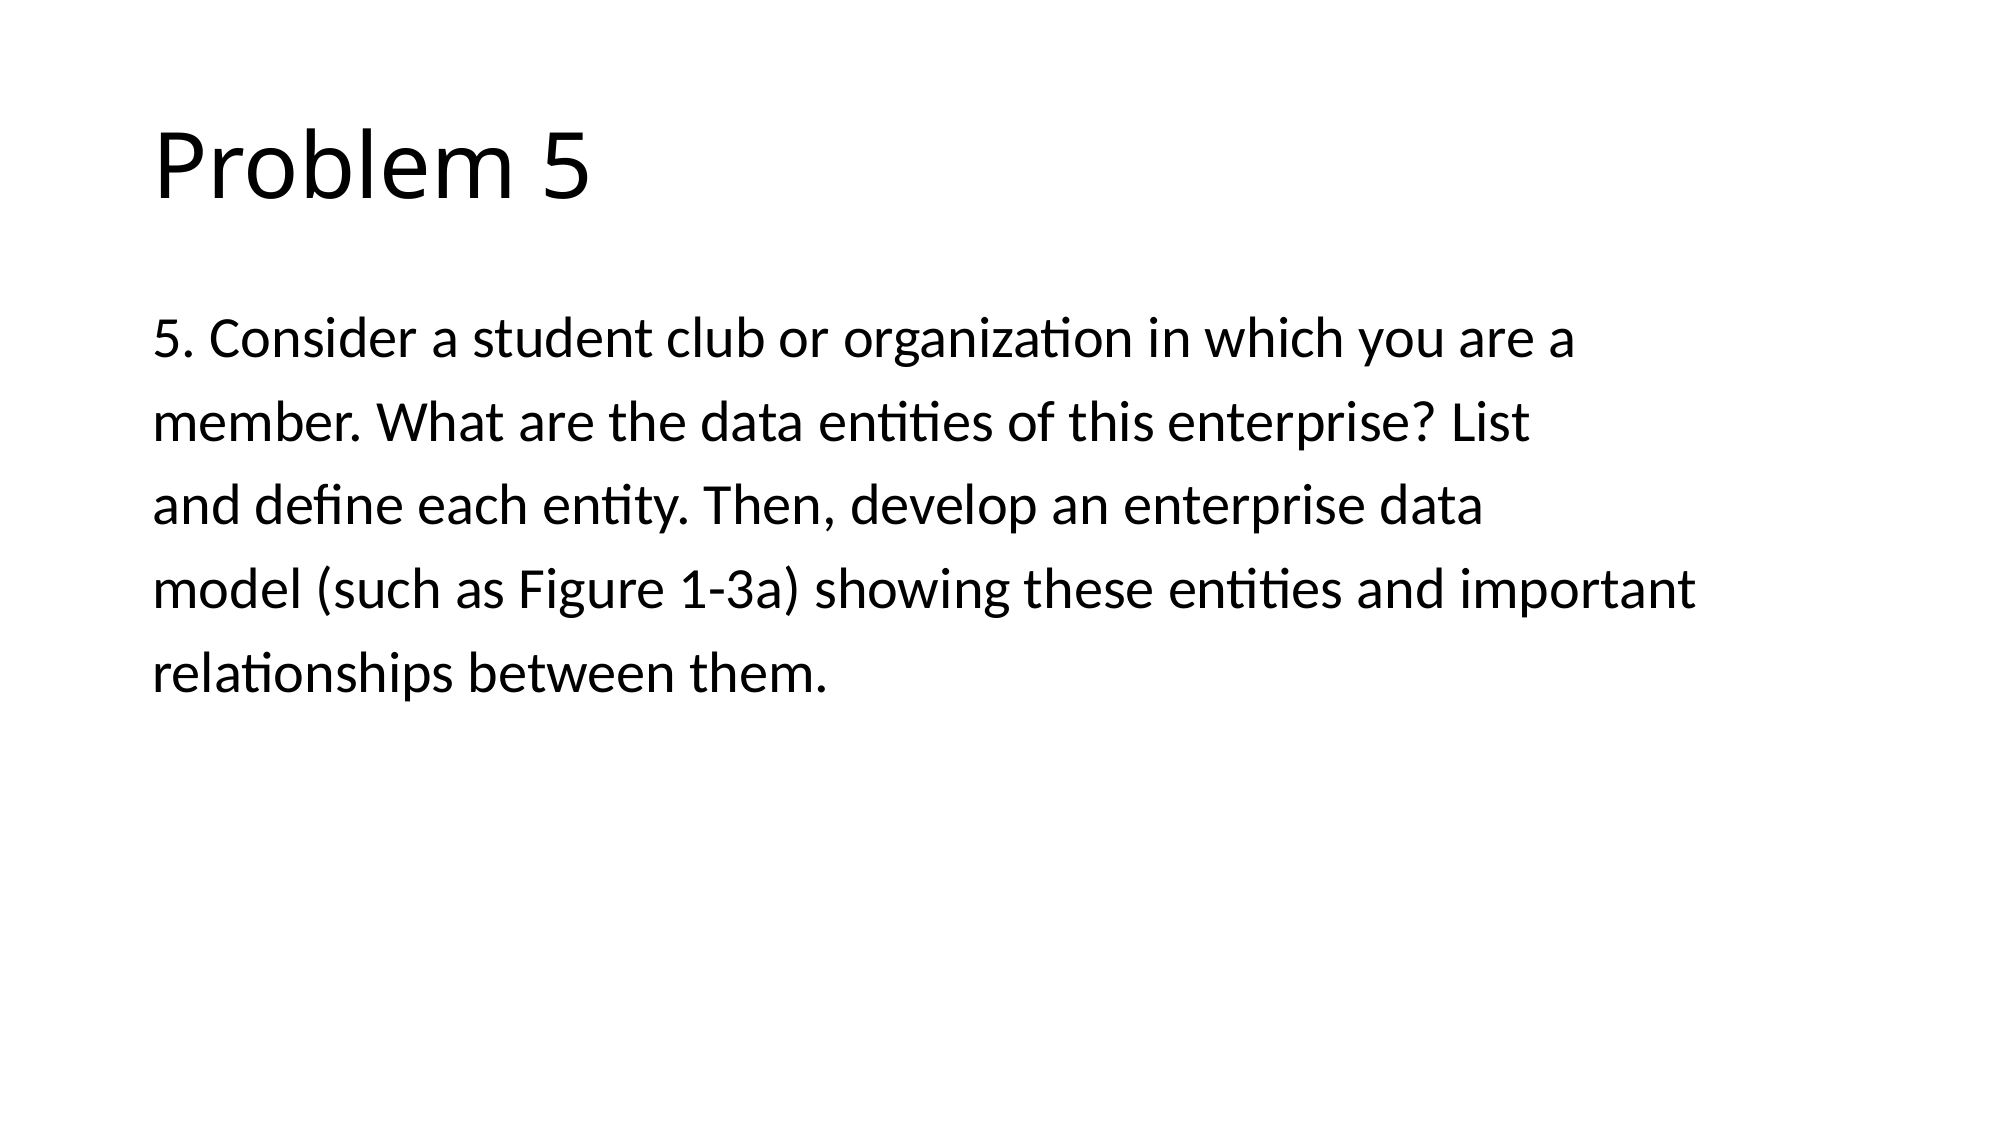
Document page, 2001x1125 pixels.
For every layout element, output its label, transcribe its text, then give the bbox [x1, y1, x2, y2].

title Problem 5 [137, 59, 1863, 278]
list 5. Consider a student club or organization in which you are a member. What are the data entities of this enterprise? List and define each entity. Then, develop an enterprise data model (such as Figure 1-3a) showing these entities and important relationships between them. [137, 299, 1863, 1014]
